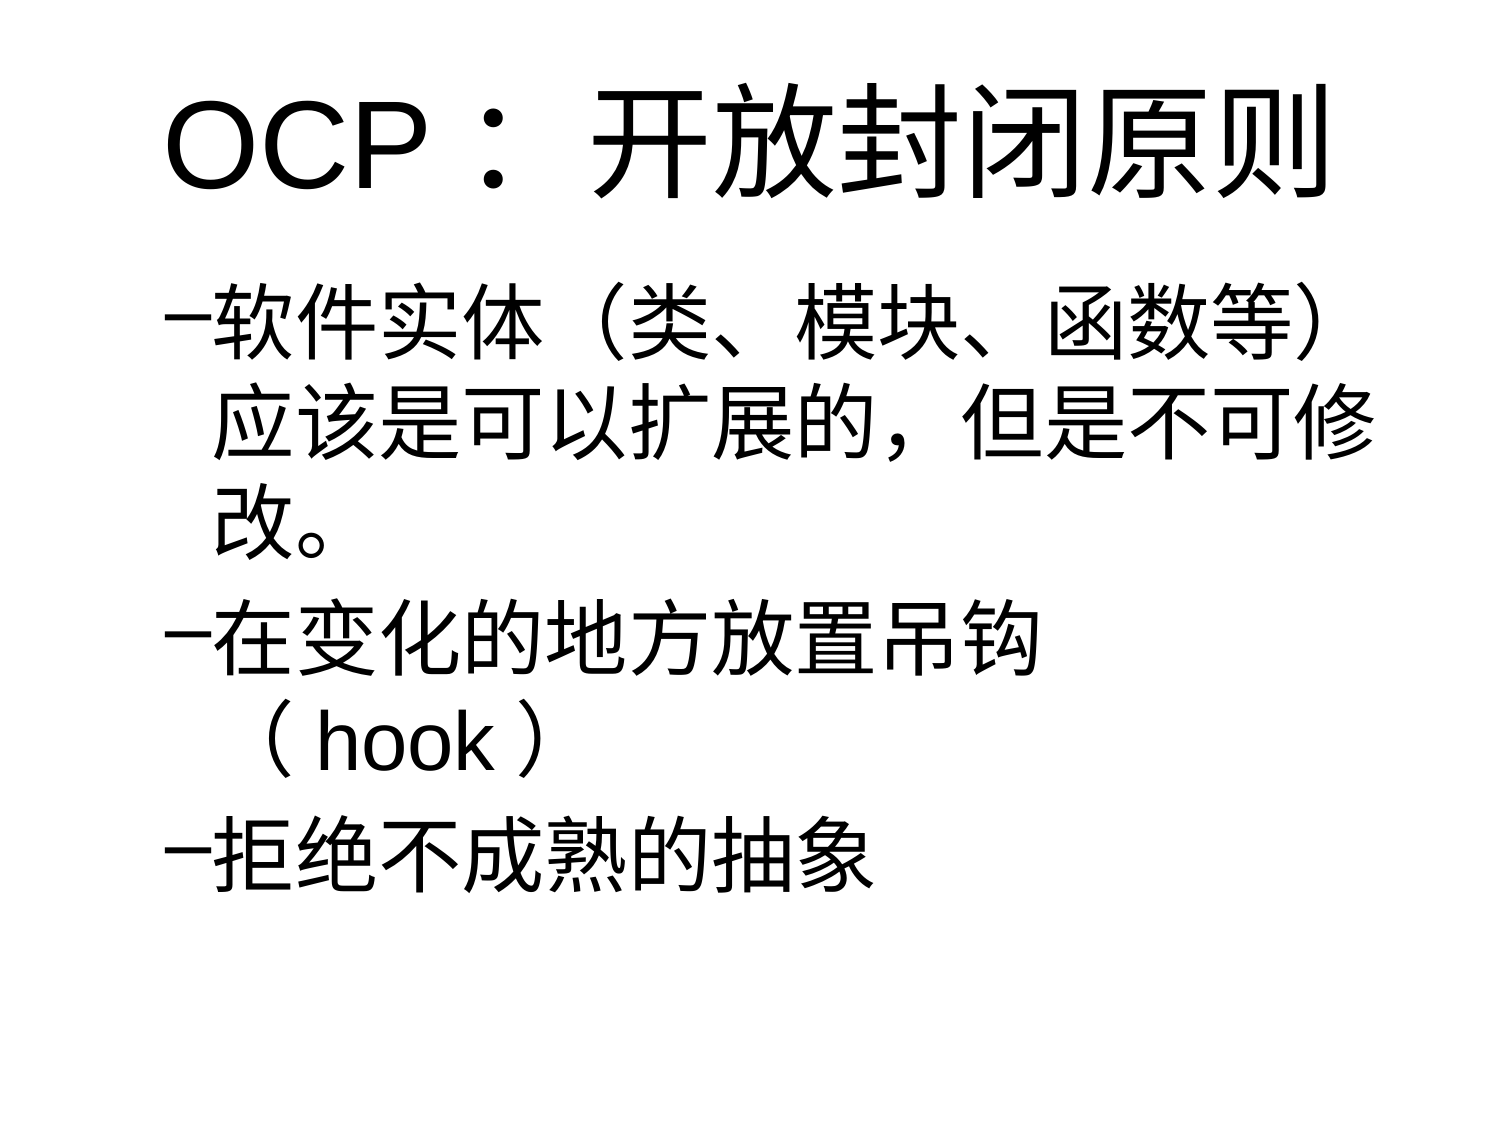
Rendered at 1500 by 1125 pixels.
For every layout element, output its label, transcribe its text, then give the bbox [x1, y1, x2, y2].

title OCP：开放封闭原则 [75, 45, 1425, 233]
list 软件实体（类、模块、函数等）应该是可以扩展的，但是不可修改。 在变化的地方放置吊钩（hook） 拒绝不成熟的抽象 [75, 262, 1425, 1005]
